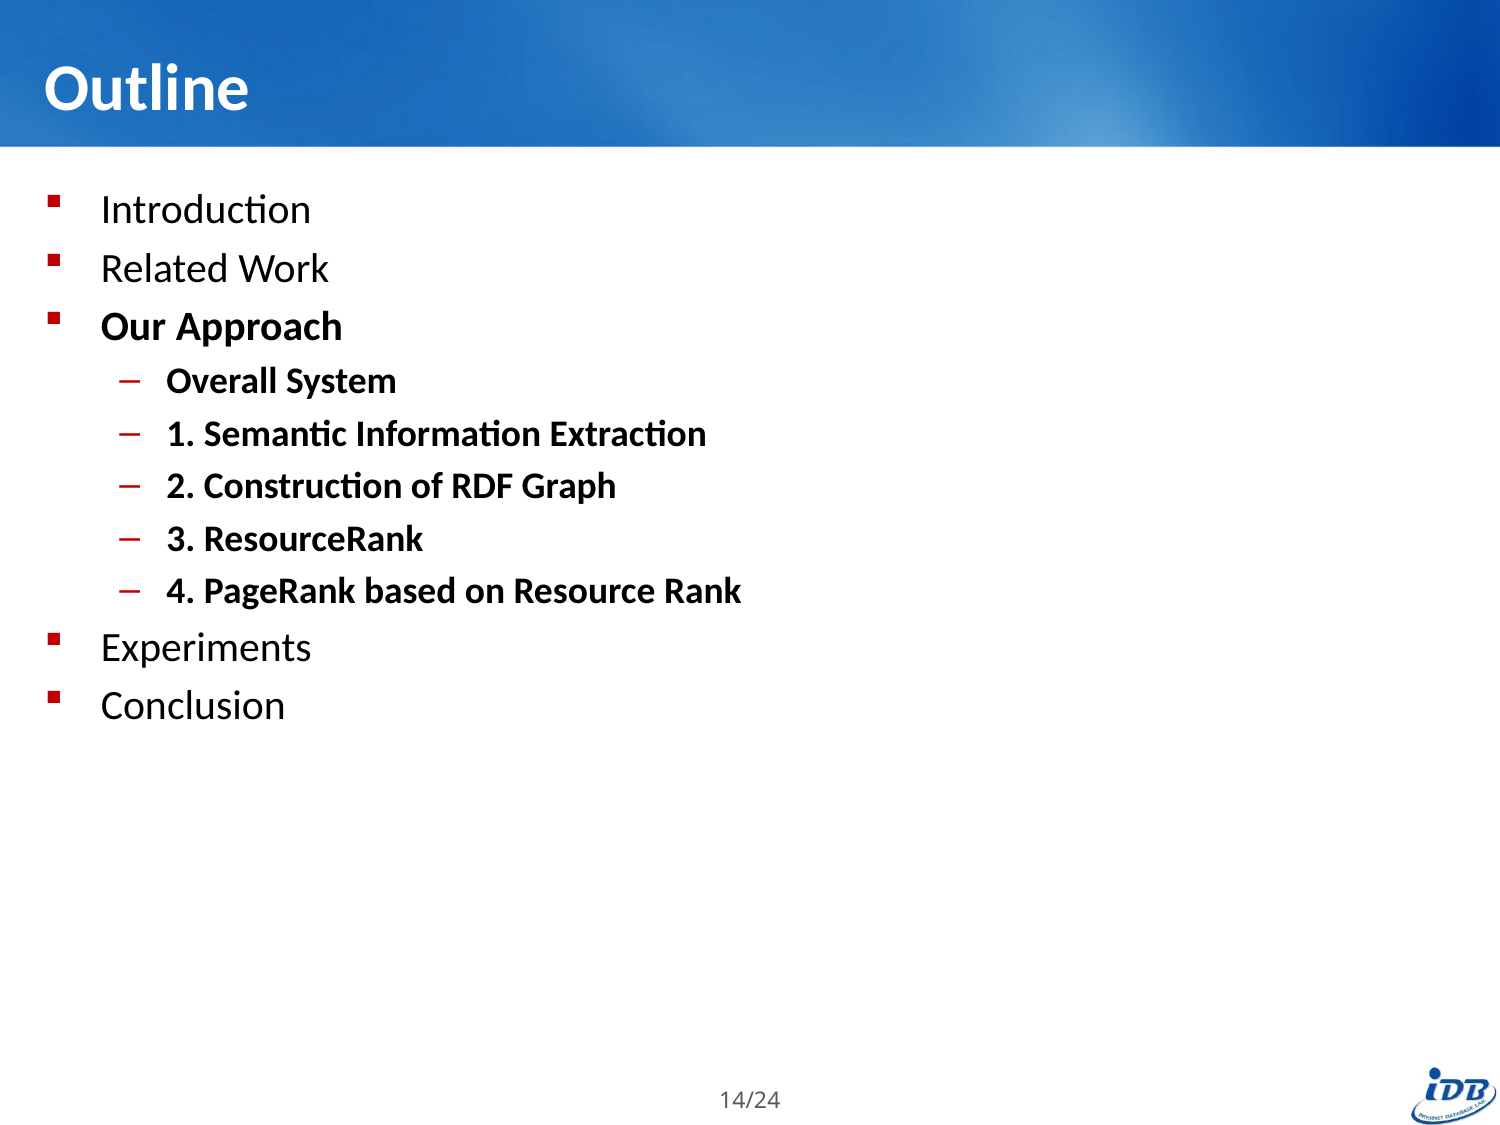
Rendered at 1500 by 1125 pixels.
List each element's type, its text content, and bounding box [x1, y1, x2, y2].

list Introduction Related Work Our Approach Overall System 1. Semantic Information Extraction 2. Construction of RDF Graph 3. ResourceRank 4. PageRank based on Resource Rank Experiments Conclusion [29, 174, 1471, 1071]
title Outline [29, 19, 1471, 149]
picture [0, 0, 1500, 1125]
